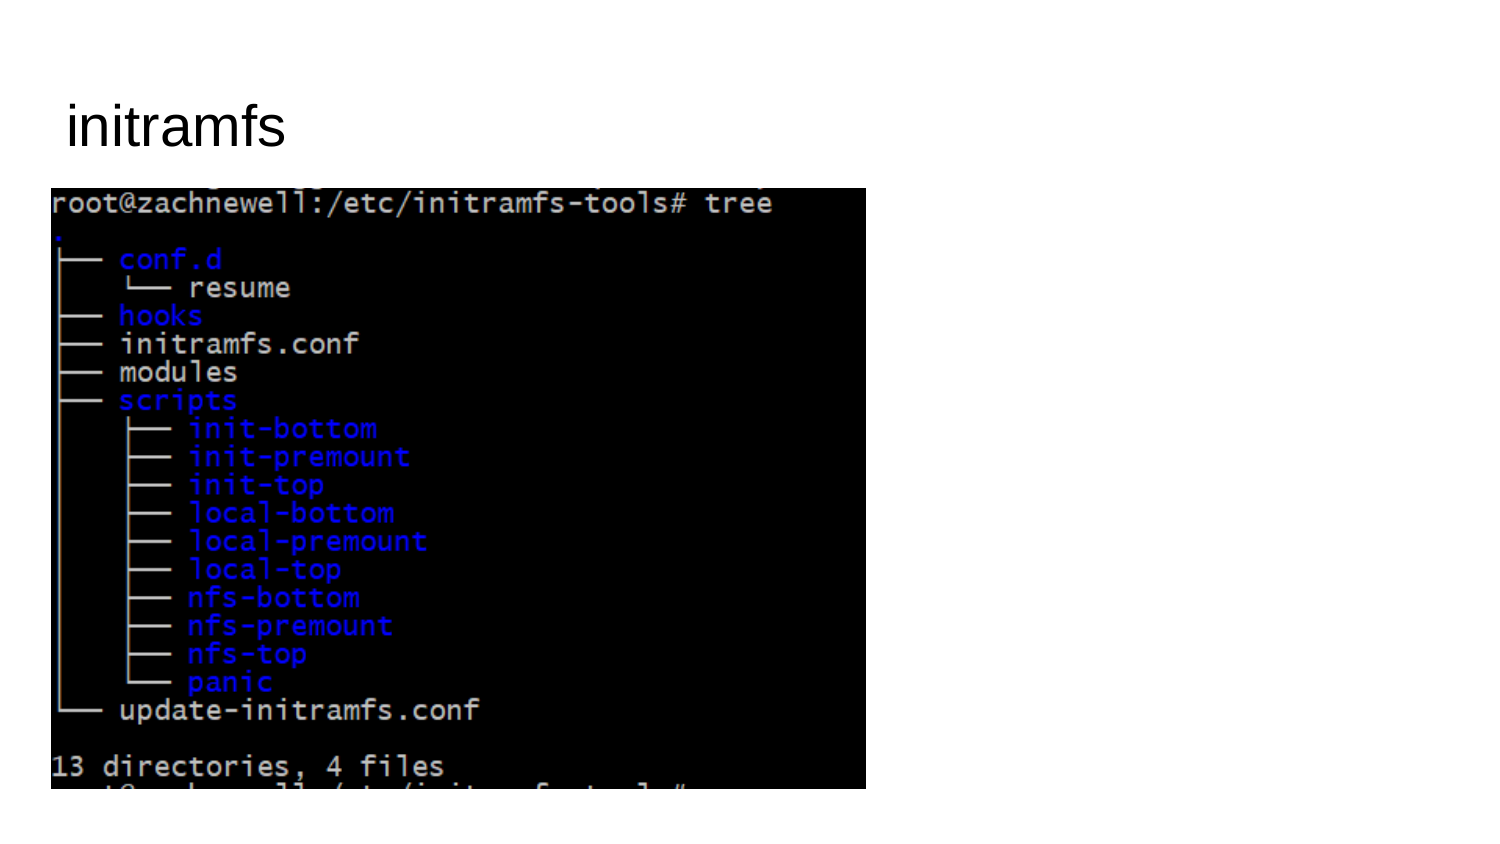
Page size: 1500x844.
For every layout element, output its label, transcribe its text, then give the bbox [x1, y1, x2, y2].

title initramfs [51, 72, 1449, 167]
picture [50, 188, 866, 790]
